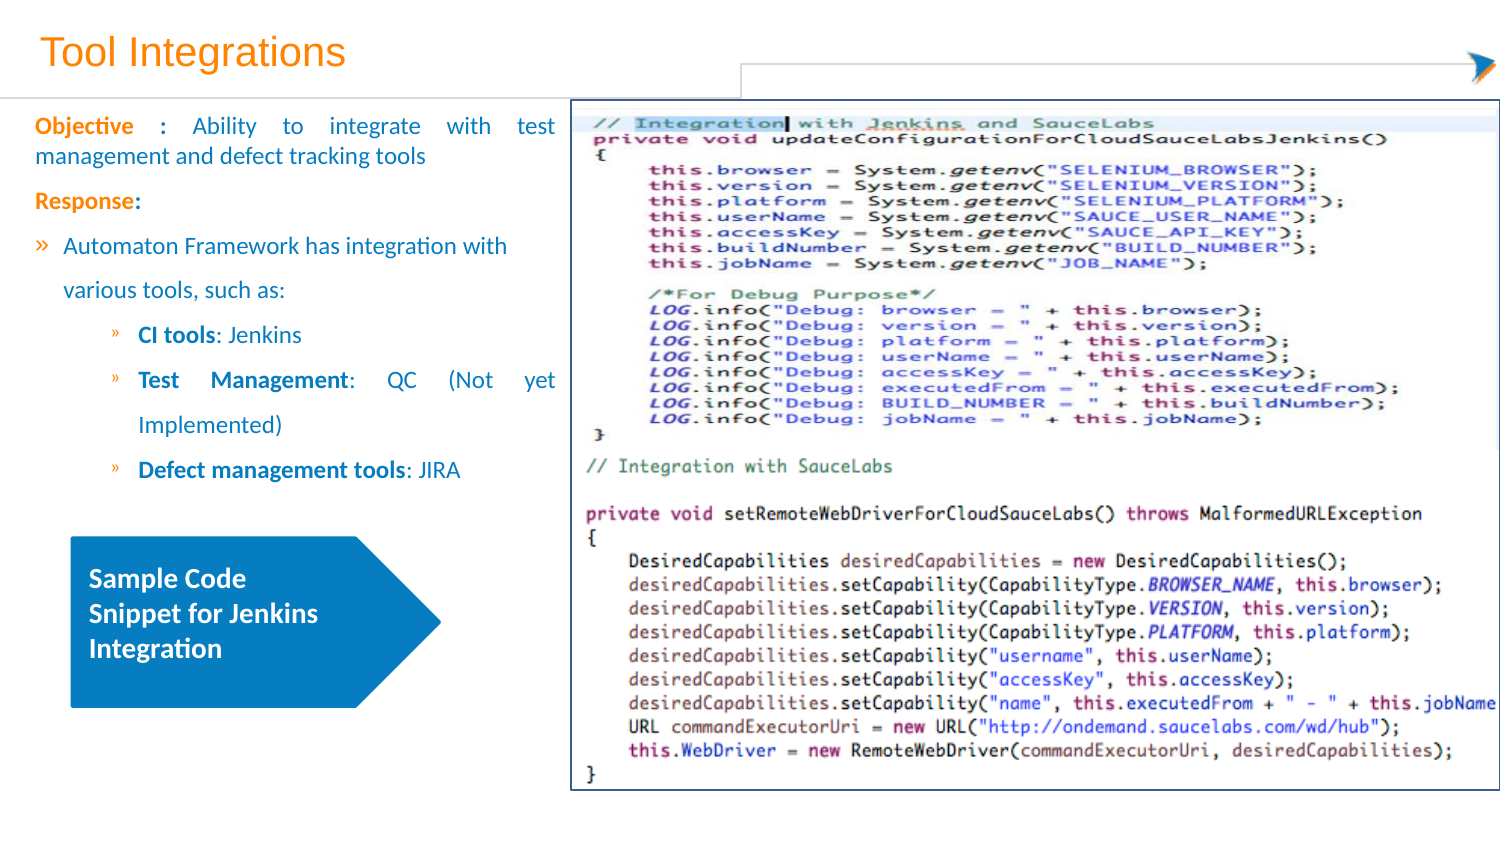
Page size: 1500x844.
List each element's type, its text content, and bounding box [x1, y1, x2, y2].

title Tool Integrations [24, 0, 1375, 100]
text_box Objective : Ability to integrate with test management and defect tracking tools Response: Automaton Framework has integration with various tools, such as: CI tools: Jenkins Test Management: QC (Not yet Implemented) Defect management tools: JIRA [20, 102, 569, 491]
picture [570, 457, 1500, 791]
text_box [569, 98, 1500, 108]
picture [1456, 50, 1497, 89]
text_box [72, 538, 439, 706]
picture [570, 108, 1500, 451]
